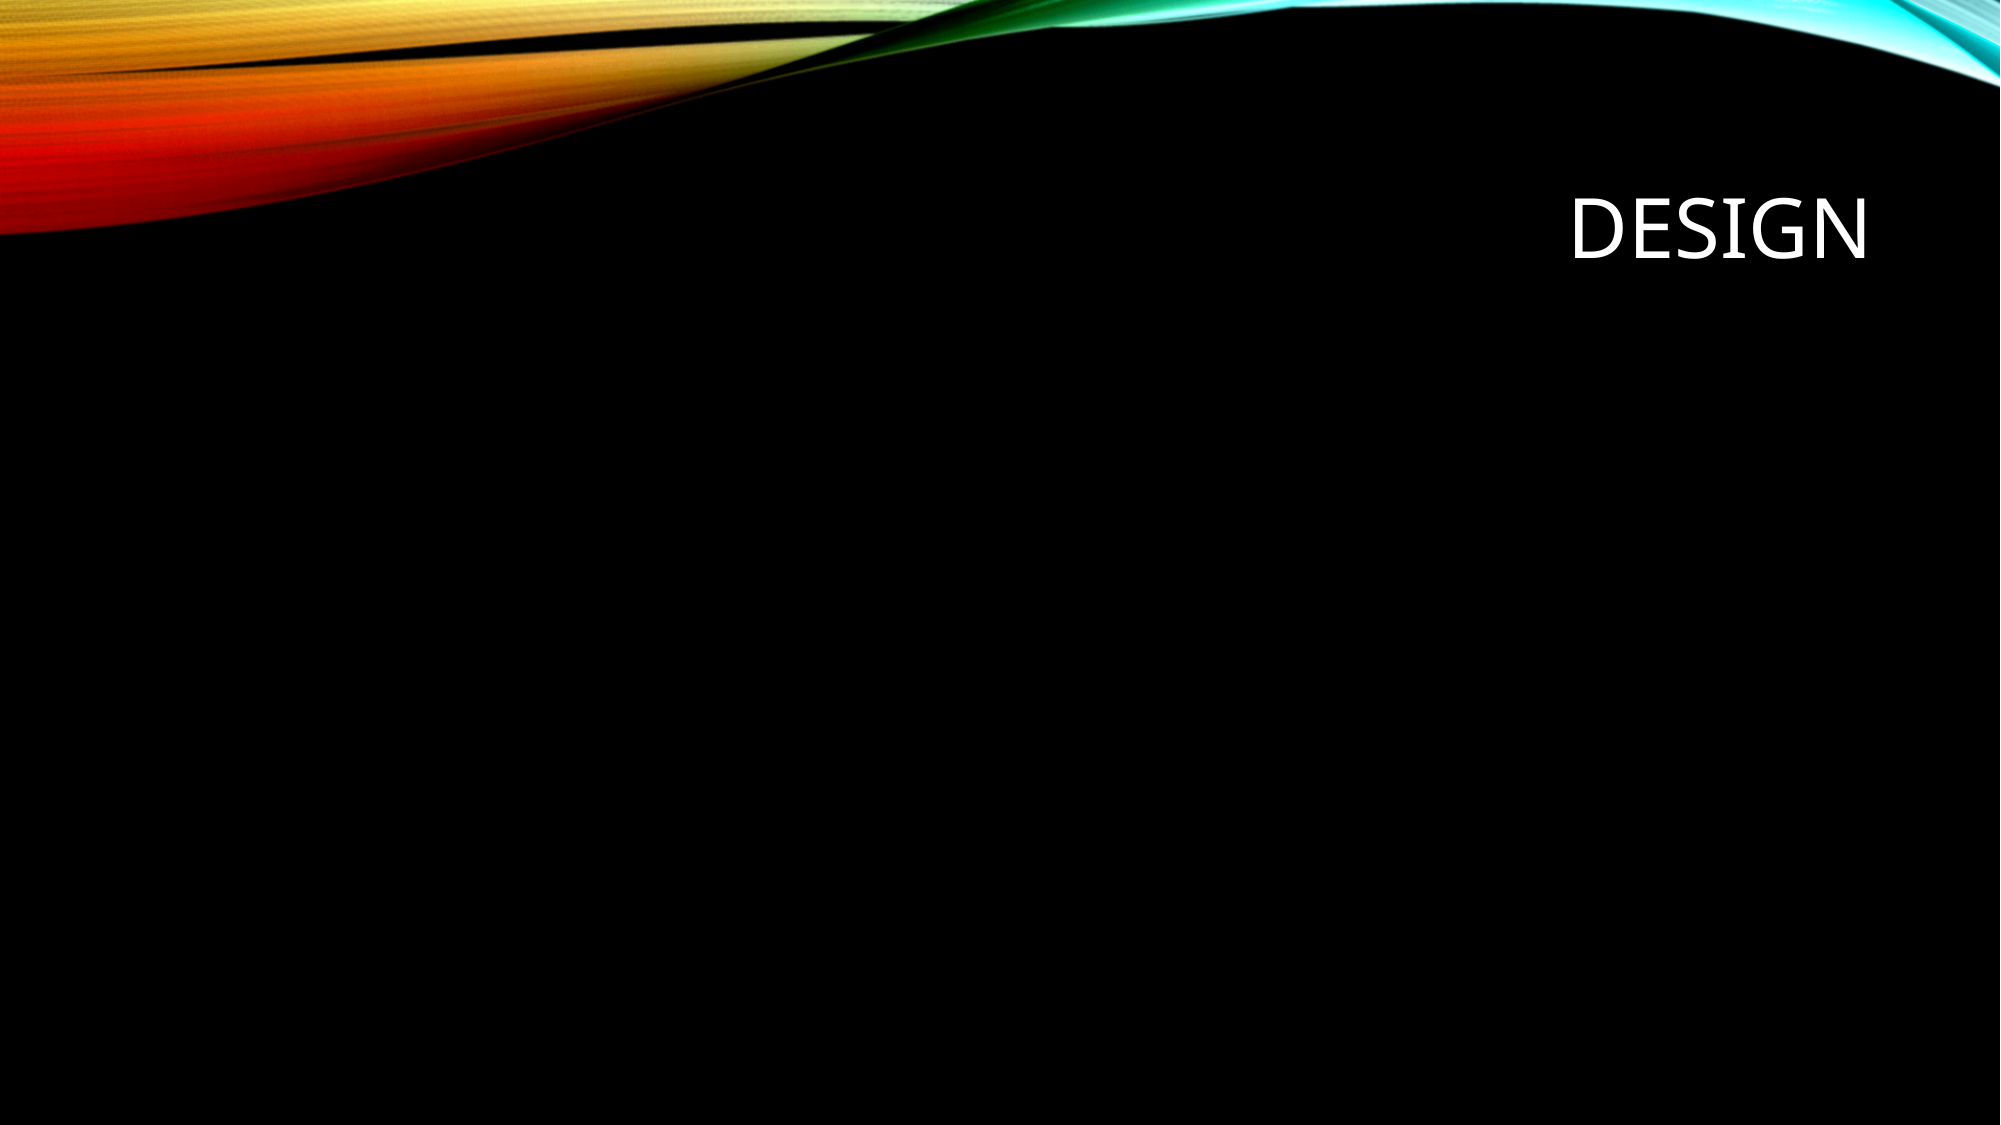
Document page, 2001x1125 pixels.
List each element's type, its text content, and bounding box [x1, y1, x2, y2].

title Design [474, 125, 1888, 338]
picture [0, 0, 2000, 237]
